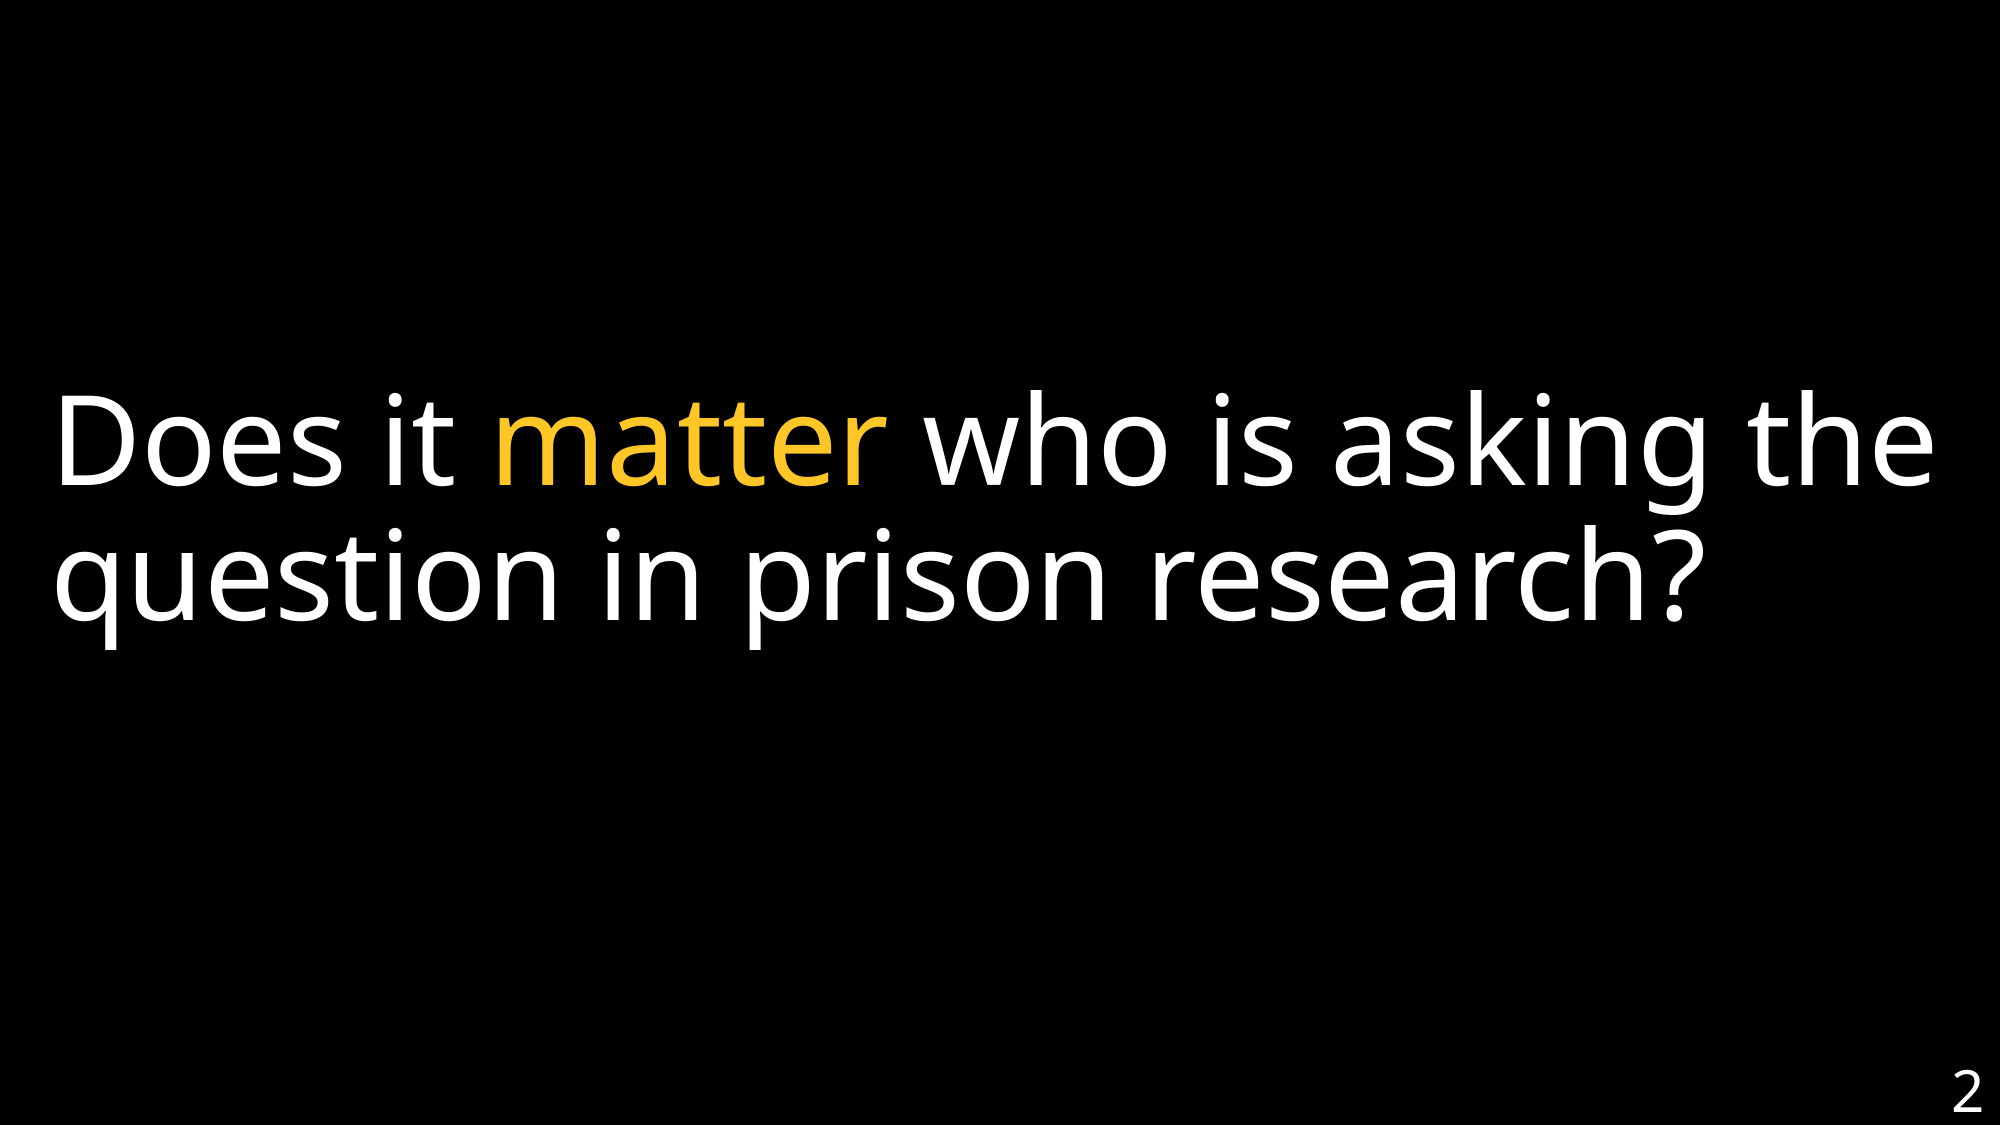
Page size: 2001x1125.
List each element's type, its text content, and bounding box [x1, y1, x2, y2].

slide_number 2 [1550, 1063, 2000, 1124]
title Does it matter who is asking the question in prison research? [35, 262, 1965, 655]
